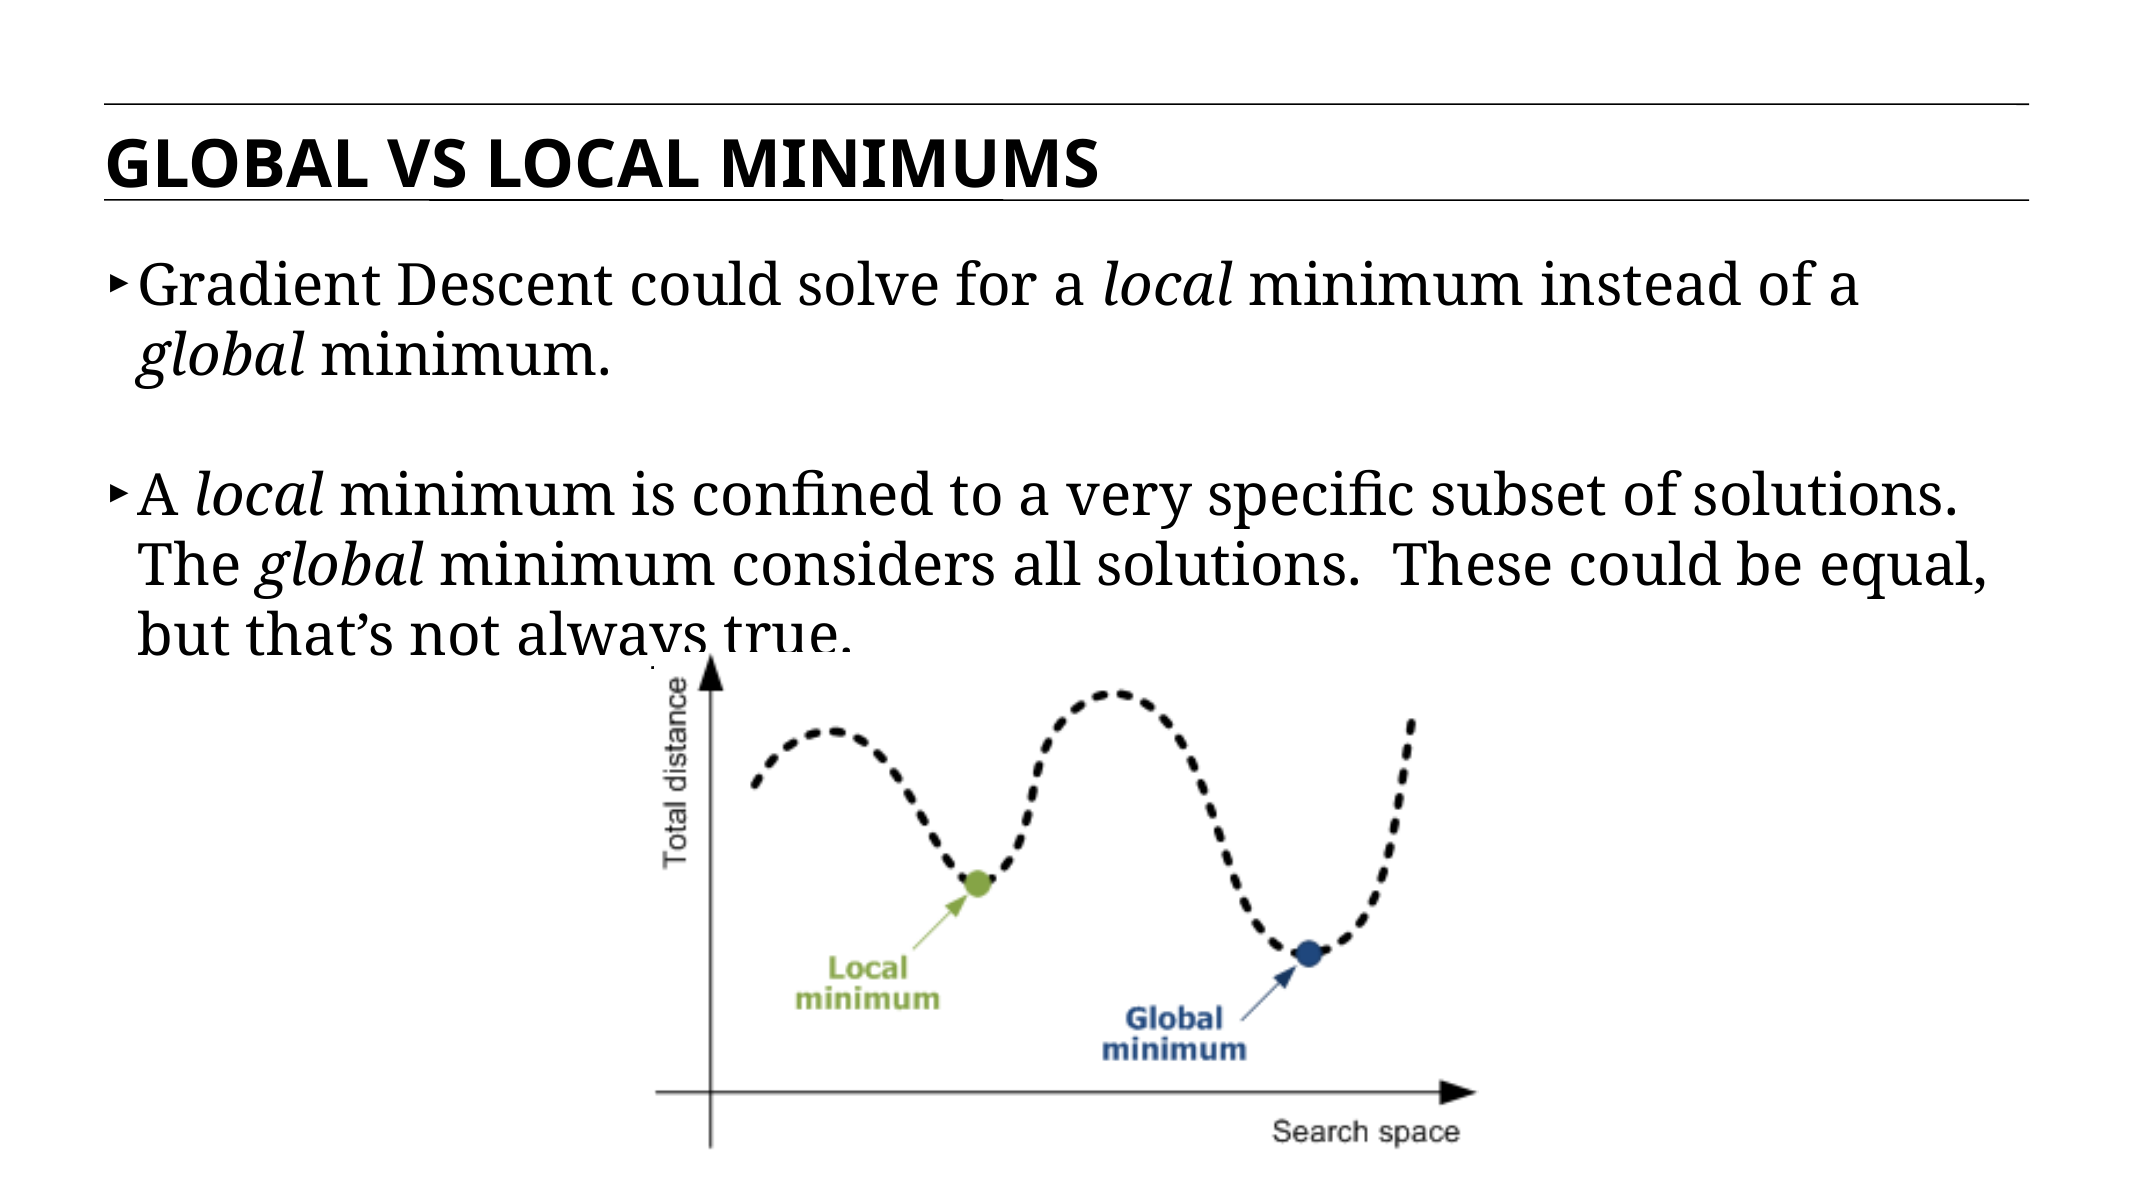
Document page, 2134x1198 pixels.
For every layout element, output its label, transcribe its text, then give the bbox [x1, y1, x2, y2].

picture [654, 652, 1480, 1154]
text_box GLOBAL VS LOCAL MINIMUMS [104, 120, 1371, 192]
text_box Gradient Descent could solve for a local minimum instead of a global minimum. A local minimum is confined to a very specific subset of solutions. The global minimum considers all solutions. These could be equal, but that’s not always true. [104, 212, 2030, 837]
